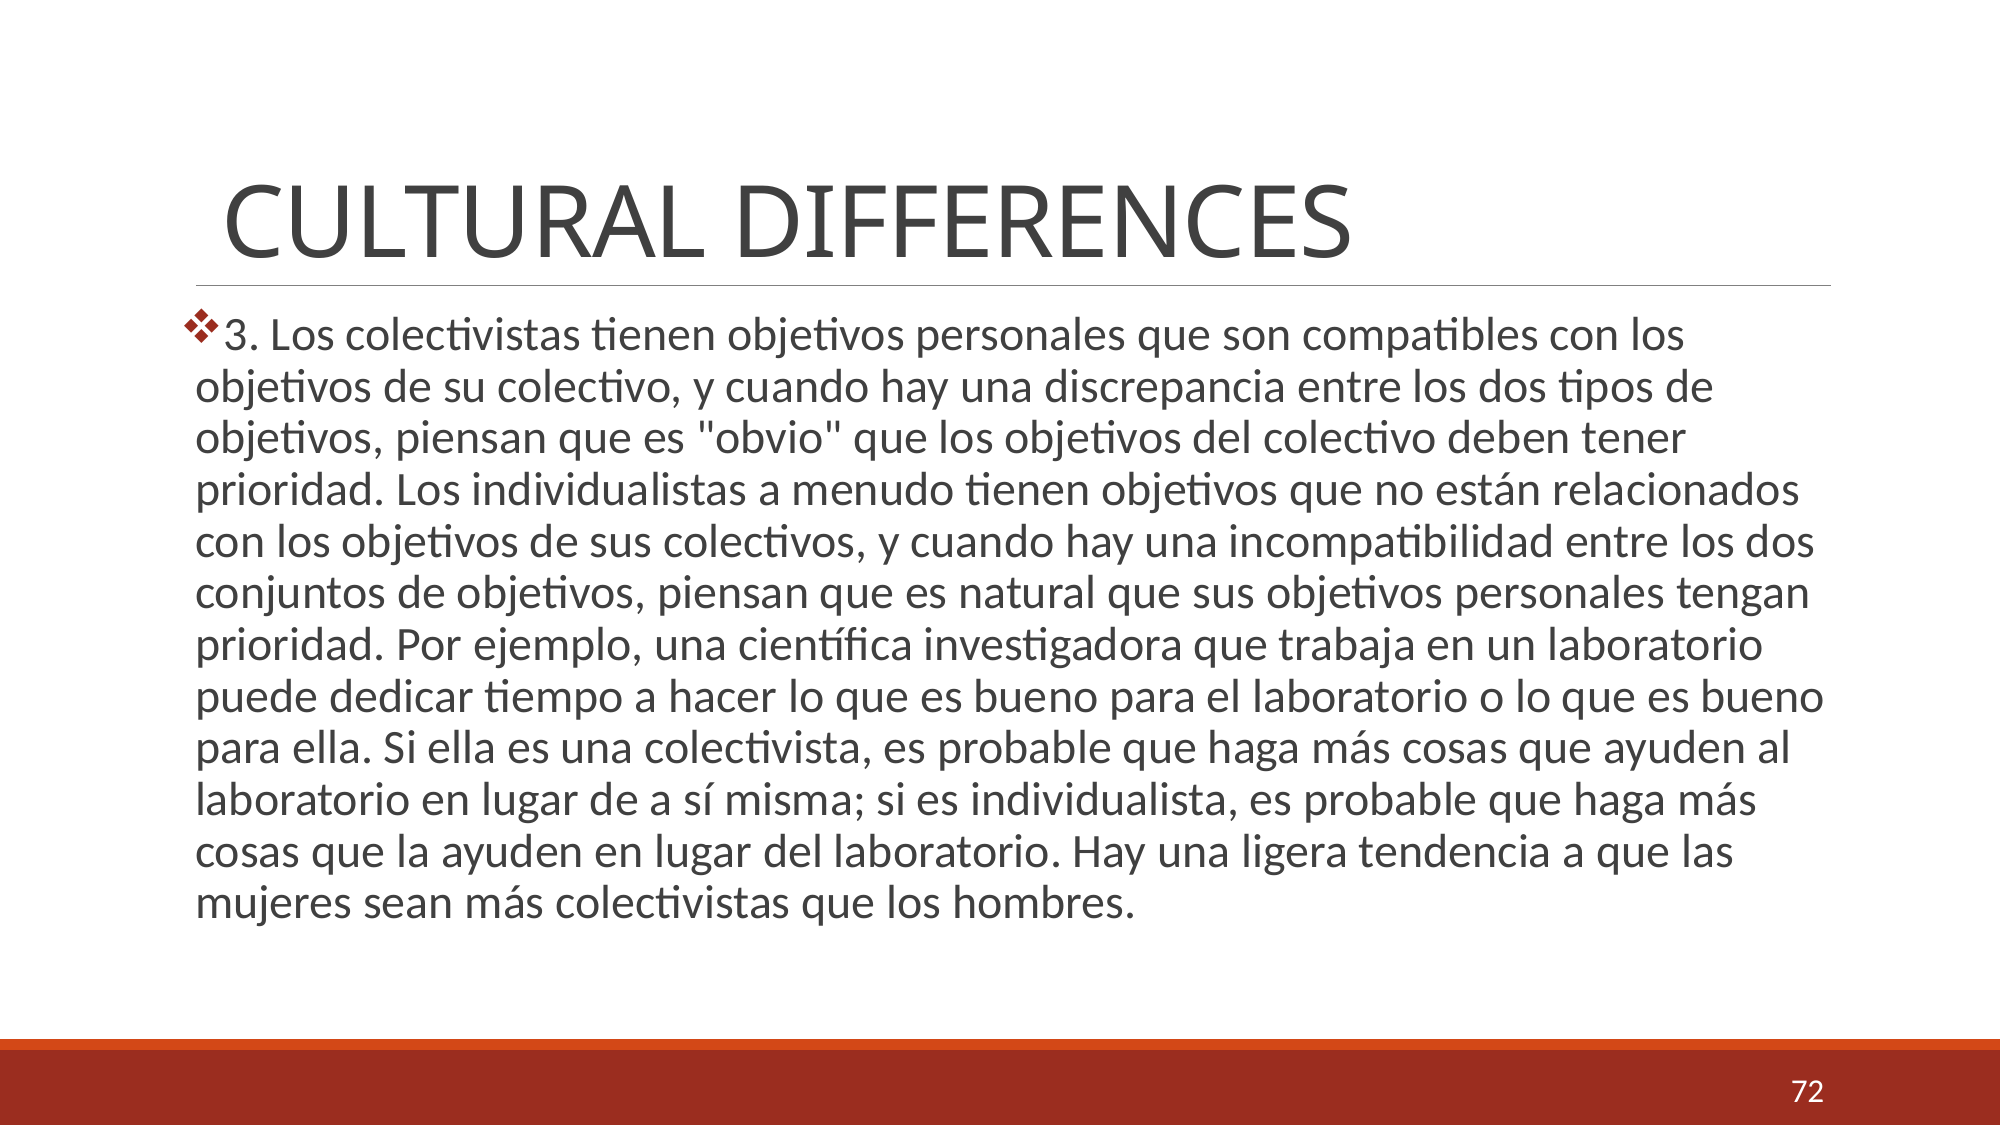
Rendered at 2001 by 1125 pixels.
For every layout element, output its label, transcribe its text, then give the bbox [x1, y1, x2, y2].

slide_number 72 [1624, 1059, 1840, 1120]
title CULTURAL DIFFERENCES [180, 47, 1830, 285]
list 3. Los colectivistas tienen objetivos personales que son compatibles con los objetivos de su colectivo, y cuando hay una discrepancia entre los dos tipos de objetivos, piensan que es "obvio" que los objetivos del colectivo deben tener prioridad. Los individualistas a menudo tienen objetivos que no están relacionados con los objetivos de sus colectivos, y cuando hay una incompatibilidad entre los dos conjuntos de objetivos, piensan que es natural que sus objetivos personales tengan prioridad. Por ejemplo, una científica investigadora que trabaja en un laboratorio puede dedicar tiempo a hacer lo que es bueno para el laboratorio o lo que es bueno para ella. Si ella es una colectivista, es probable que haga más cosas que ayuden al laboratorio en lugar de a sí misma; si es individualista, es probable que haga más cosas que la ayuden en lugar del laboratorio. Hay una ligera tendencia a que las mujeres sean más colectivistas que los hombres. [180, 301, 1830, 989]
